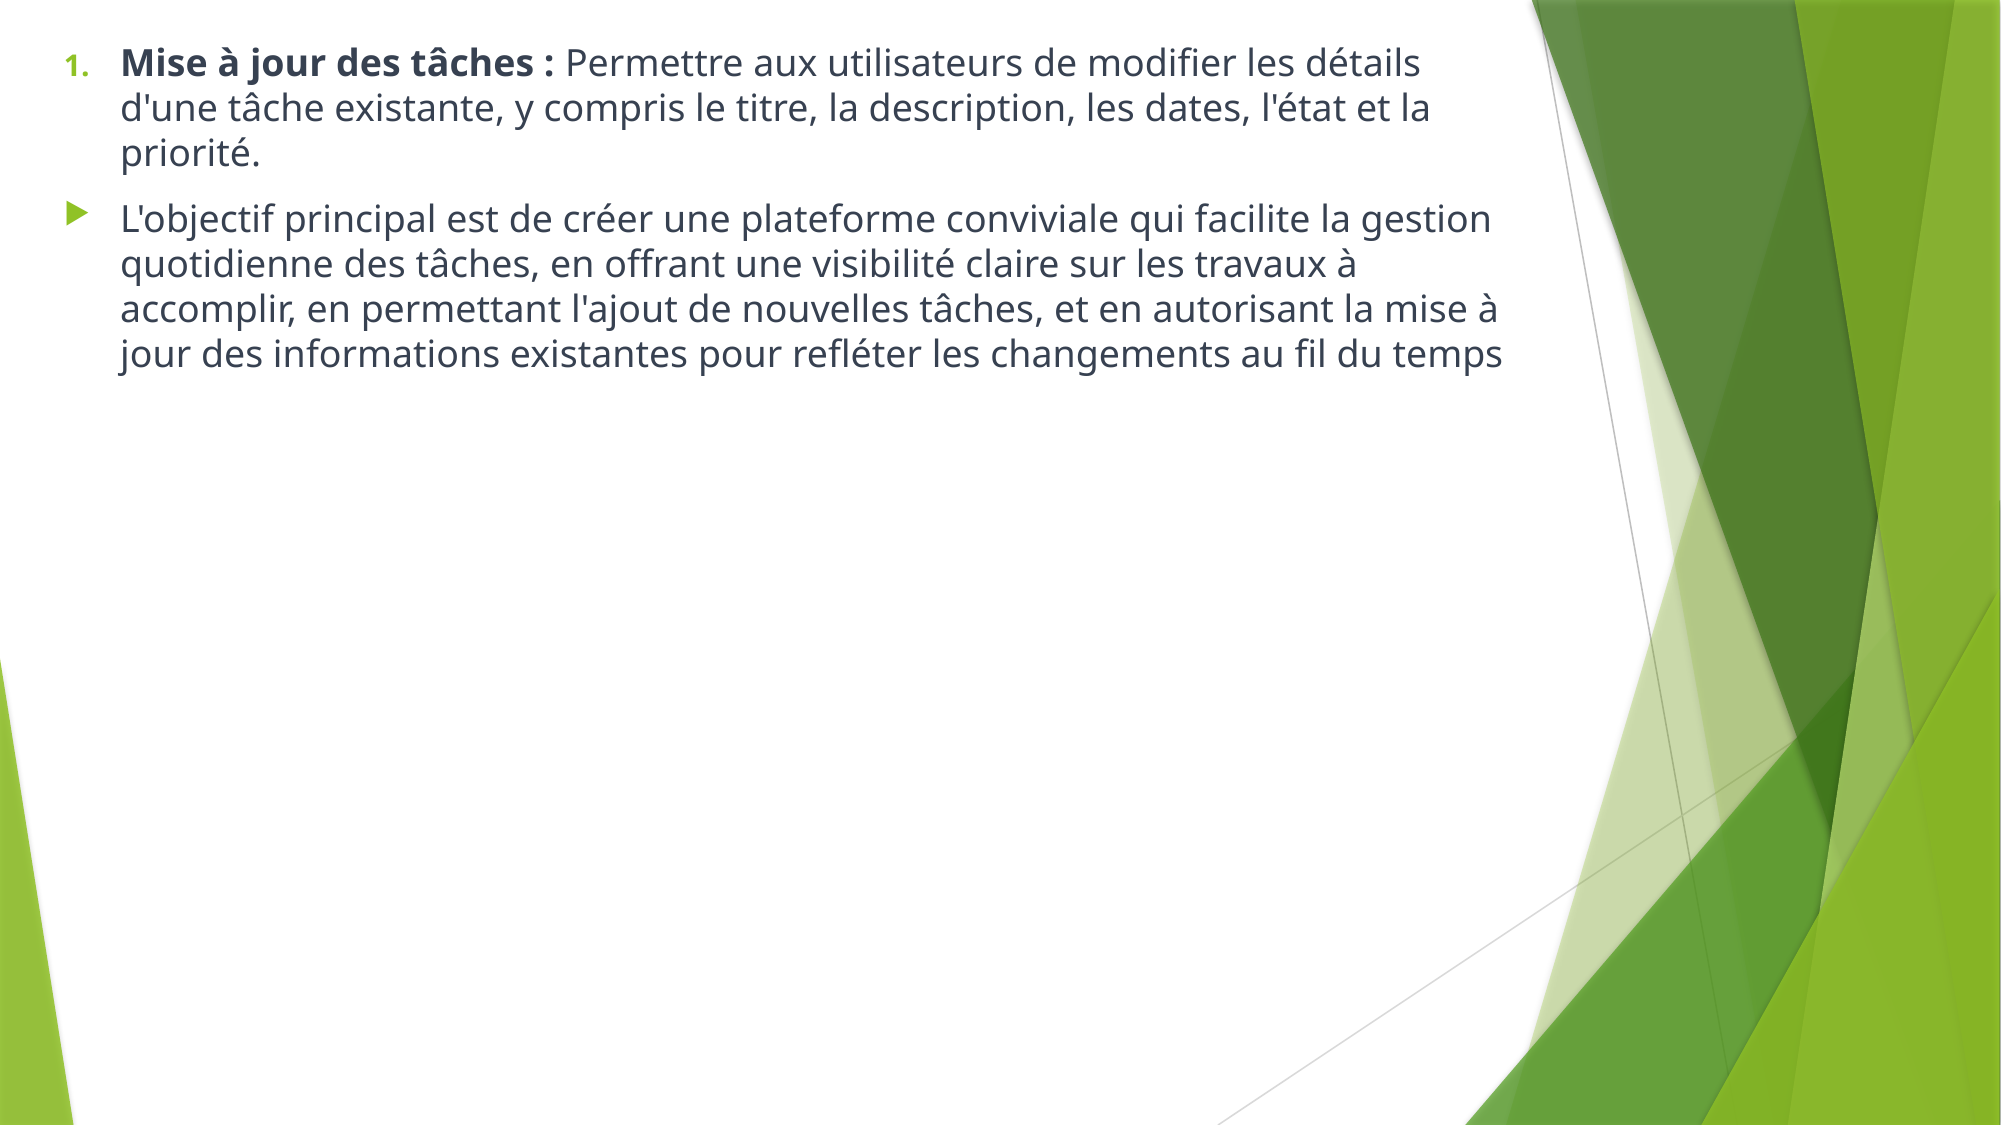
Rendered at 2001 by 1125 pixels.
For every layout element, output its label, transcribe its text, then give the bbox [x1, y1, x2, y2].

list Mise à jour des tâches : Permettre aux utilisateurs de modifier les détails d'une tâche existante, y compris le titre, la description, les dates, l'état et la priorité. L'objectif principal est de créer une plateforme conviviale qui facilite la gestion quotidienne des tâches, en offrant une visibilité claire sur les travaux à accomplir, en permettant l'ajout de nouvelles tâches, et en autorisant la mise à jour des informations existantes pour refléter les changements au fil du temps [48, 31, 1522, 992]
